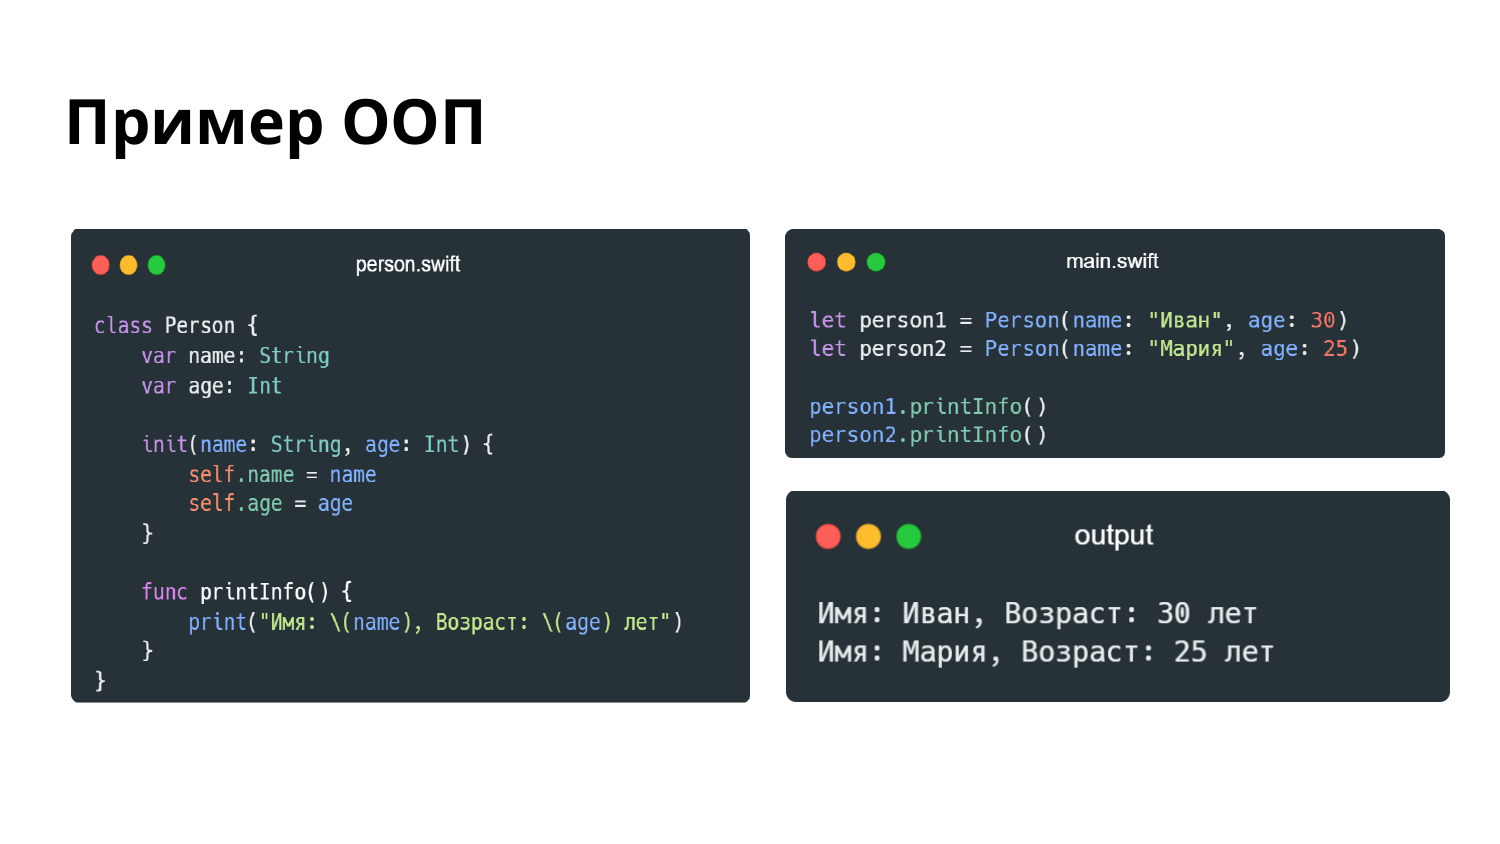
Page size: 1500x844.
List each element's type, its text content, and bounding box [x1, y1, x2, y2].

title Пример ООП [49, 67, 1448, 173]
picture [785, 491, 1451, 703]
picture [71, 229, 751, 703]
picture [785, 229, 1445, 459]
